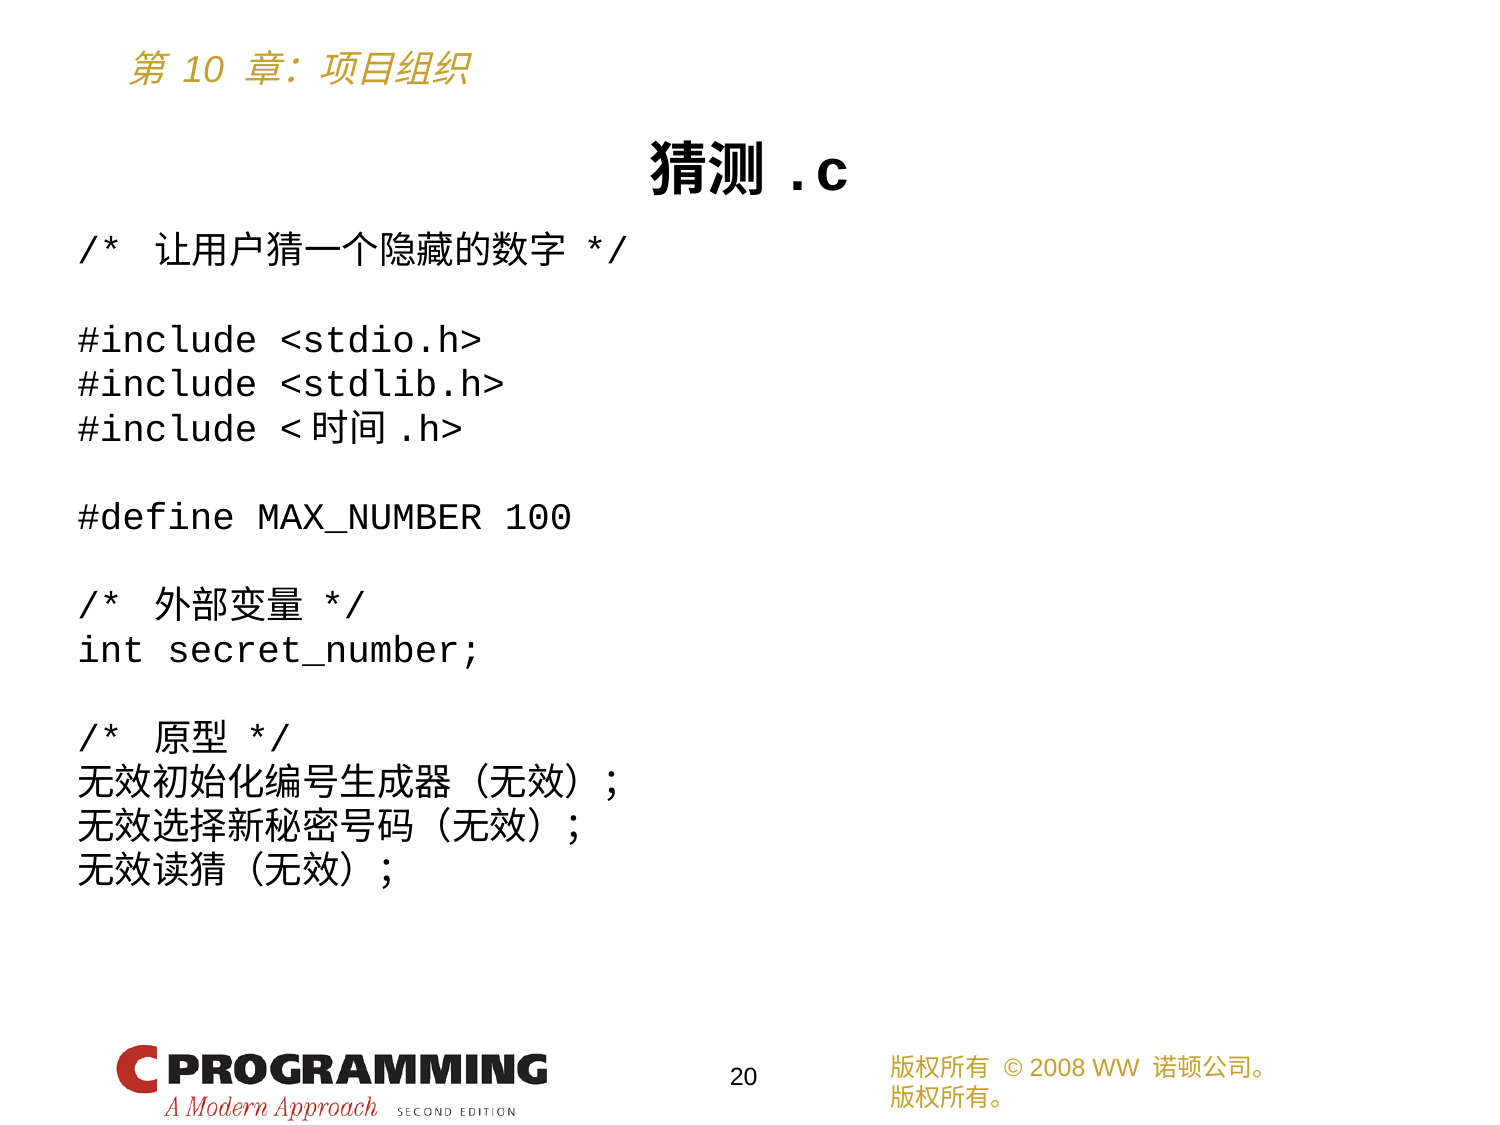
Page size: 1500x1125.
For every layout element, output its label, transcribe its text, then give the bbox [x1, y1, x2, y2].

picture [112, 1041, 550, 1123]
footer 版权所有 © 2008 WW 诺顿公司。 版权所有。 [874, 1043, 1388, 1119]
list 猜测.c /* 让用户猜一个隐藏的数字 */ #include <stdio.h> #include <stdlib.h> #include <时间.h> #define MAX_NUMBER 100 /* 外部变量 */ int secret_number; /* 原型 */ 无效初始化编号生成器（无效）； 无效选择新秘密号码（无效）； 无效读猜（无效）； [62, 125, 1438, 1038]
slide_number 20 [687, 1049, 801, 1101]
